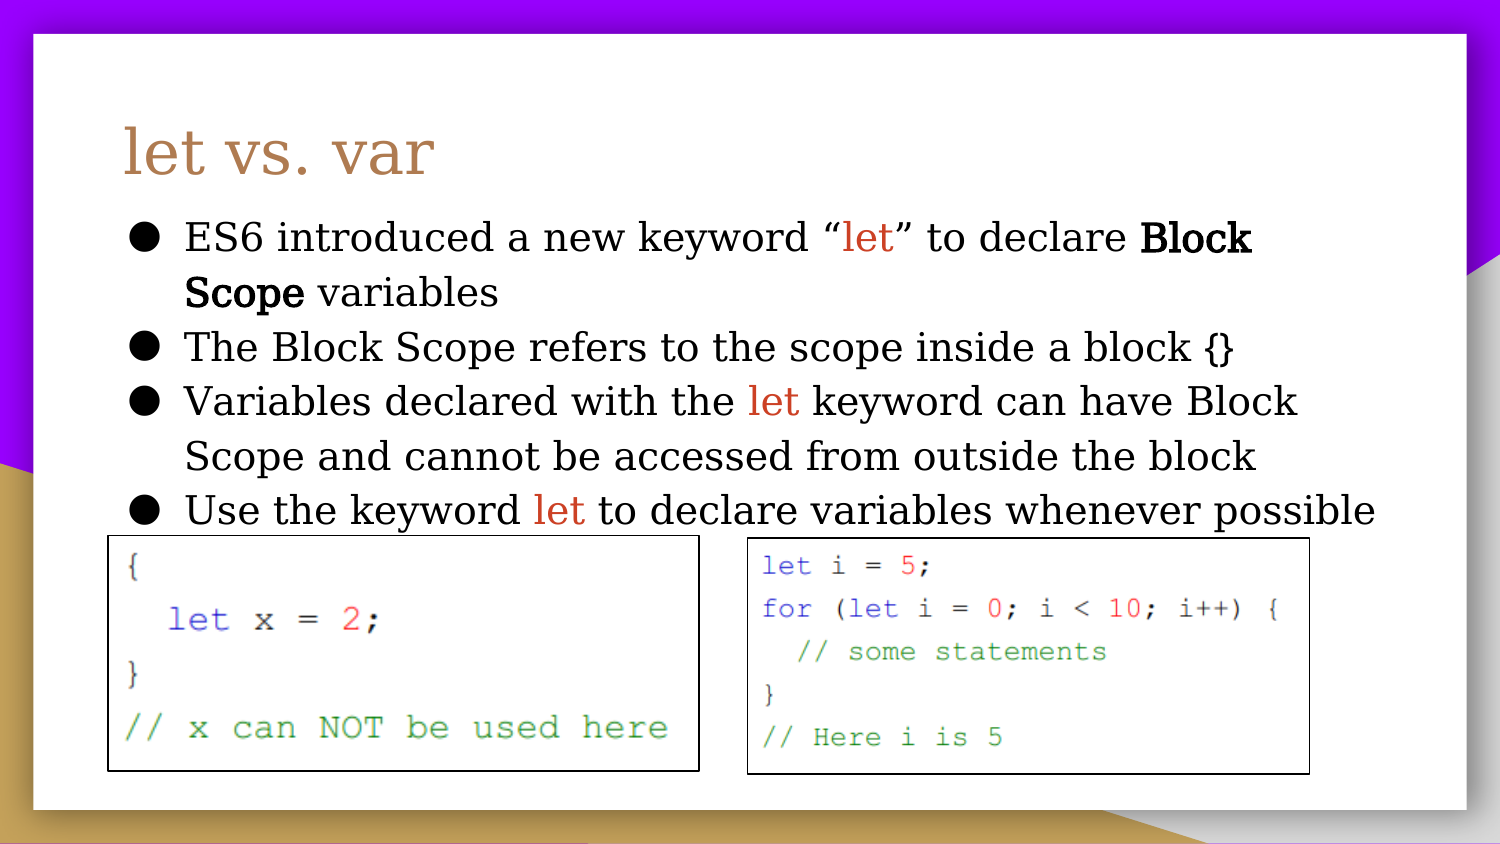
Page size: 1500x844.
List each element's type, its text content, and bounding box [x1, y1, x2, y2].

text_box ES6 introduced a new keyword “let” to declare Block Scope variables The Block Scope refers to the scope inside a block {} Variables declared with the let keyword can have Block Scope and cannot be accessed from outside the block Use the keyword let to declare variables whenever possible to avoid confusion [93, 190, 1395, 603]
picture [108, 535, 699, 771]
picture [747, 538, 1309, 774]
title let vs. var [108, 63, 1395, 190]
